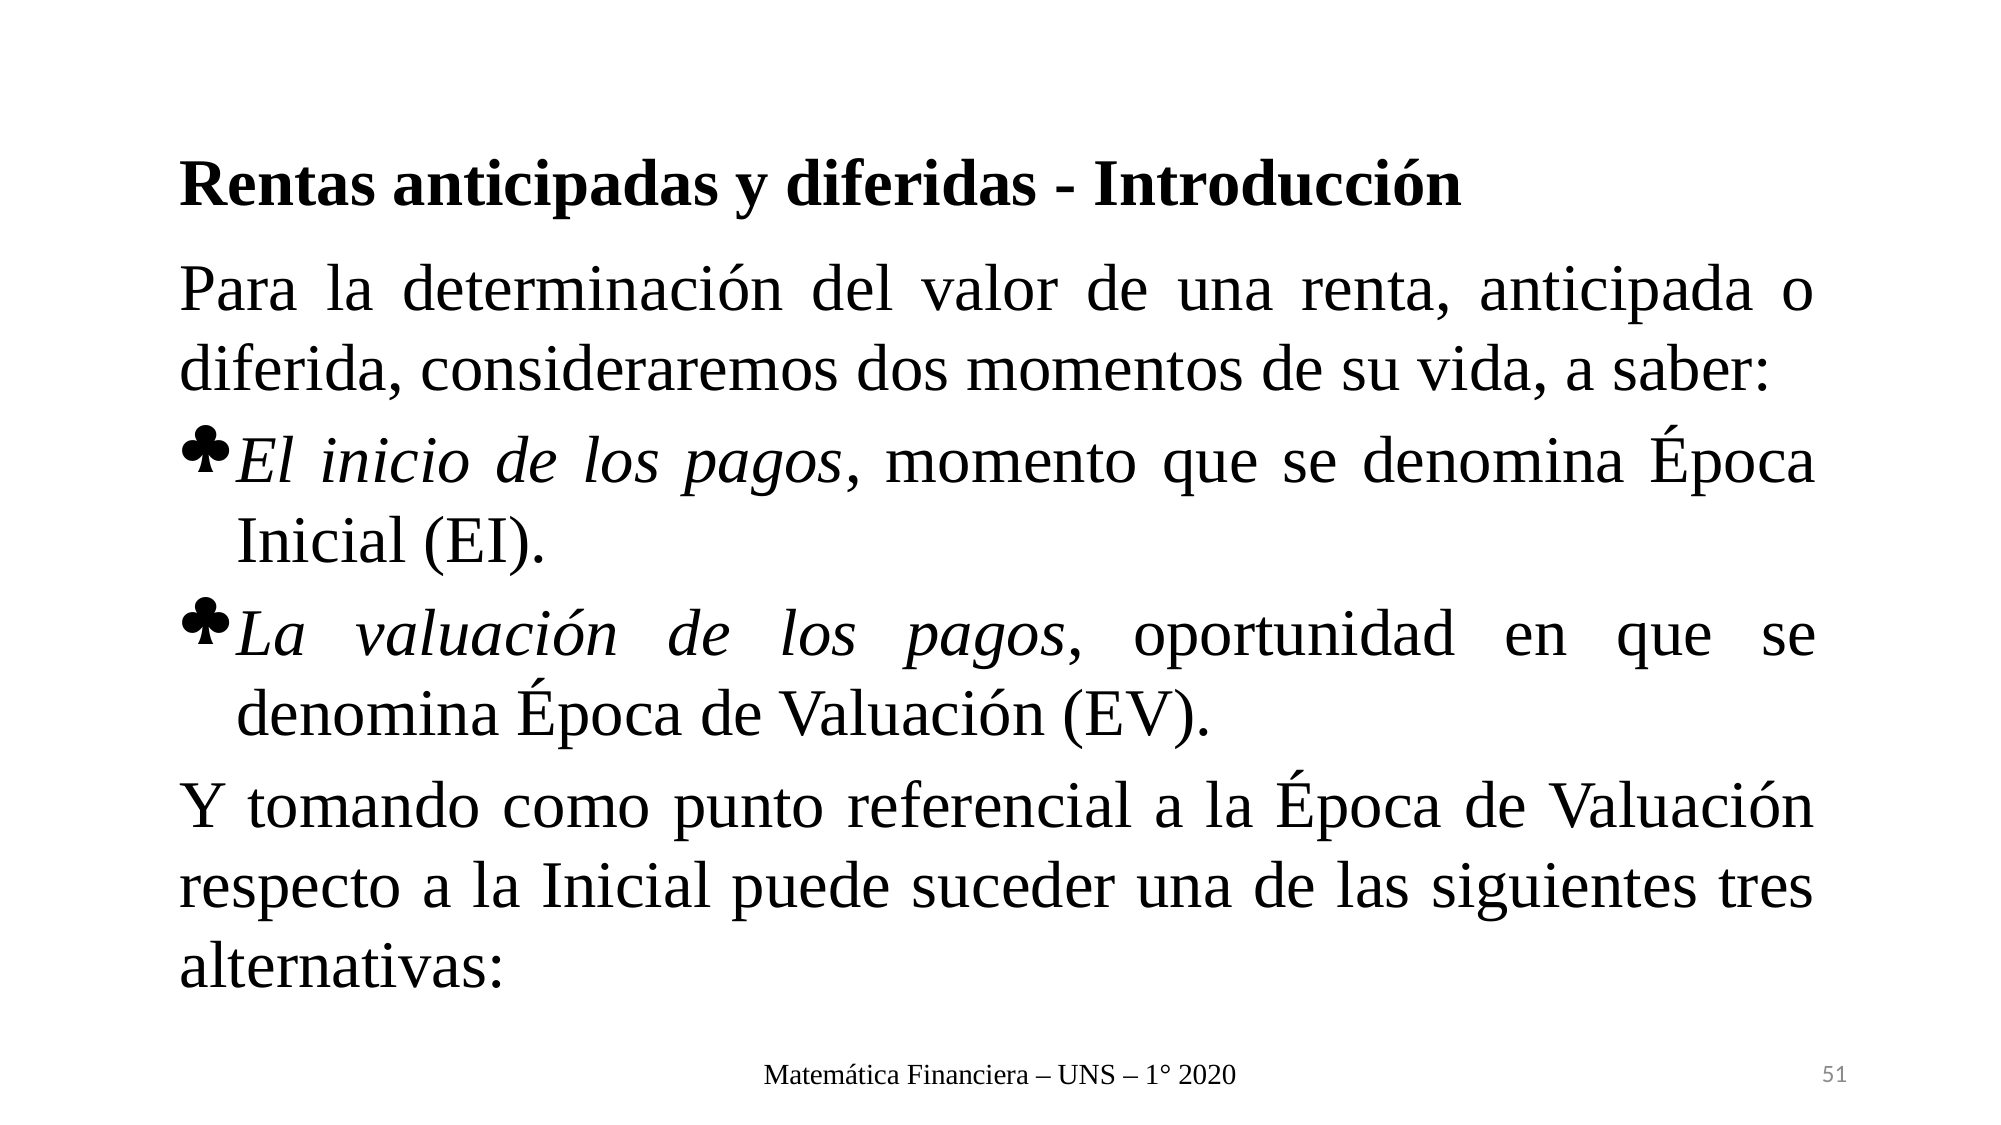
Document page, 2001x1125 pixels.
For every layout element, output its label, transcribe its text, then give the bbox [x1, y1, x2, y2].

text_box Rentas anticipadas y diferidas - Introducción Para la determinación del valor de una renta, anticipada o diferida, consideraremos dos momentos de su vida, a saber: El inicio de los pagos, momento que se denomina Época Inicial (EI). La valuación de los pagos, oportunidad en que se denomina Época de Valuación (EV). Y tomando como punto referencial a la Época de Valuación respecto a la Inicial puede suceder una de las siguientes tres alternativas: [165, 131, 1834, 1009]
slide_number 51 [1412, 1042, 1863, 1103]
footer Matemática Financiera – UNS – 1° 2020 [662, 1042, 1338, 1103]
